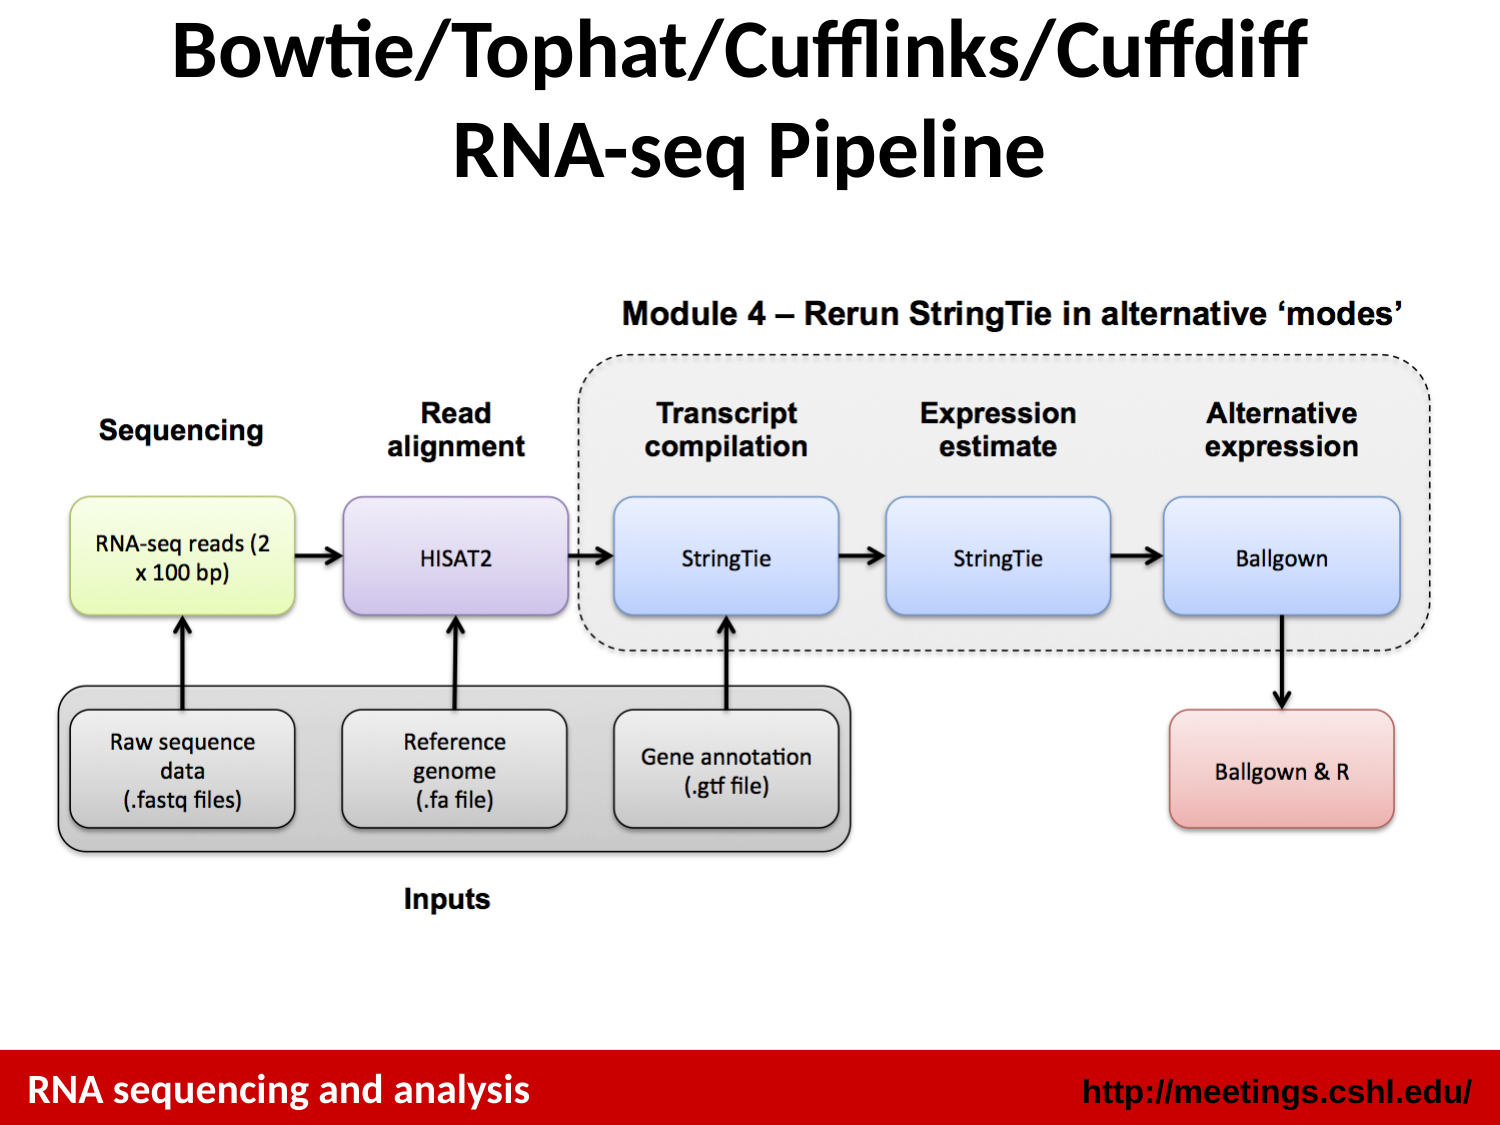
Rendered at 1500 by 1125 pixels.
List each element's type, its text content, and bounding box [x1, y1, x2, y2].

title Bowtie/Tophat/Cufflinks/Cuffdiff RNA-seq Pipeline [24, 0, 1475, 188]
picture [43, 278, 1448, 935]
